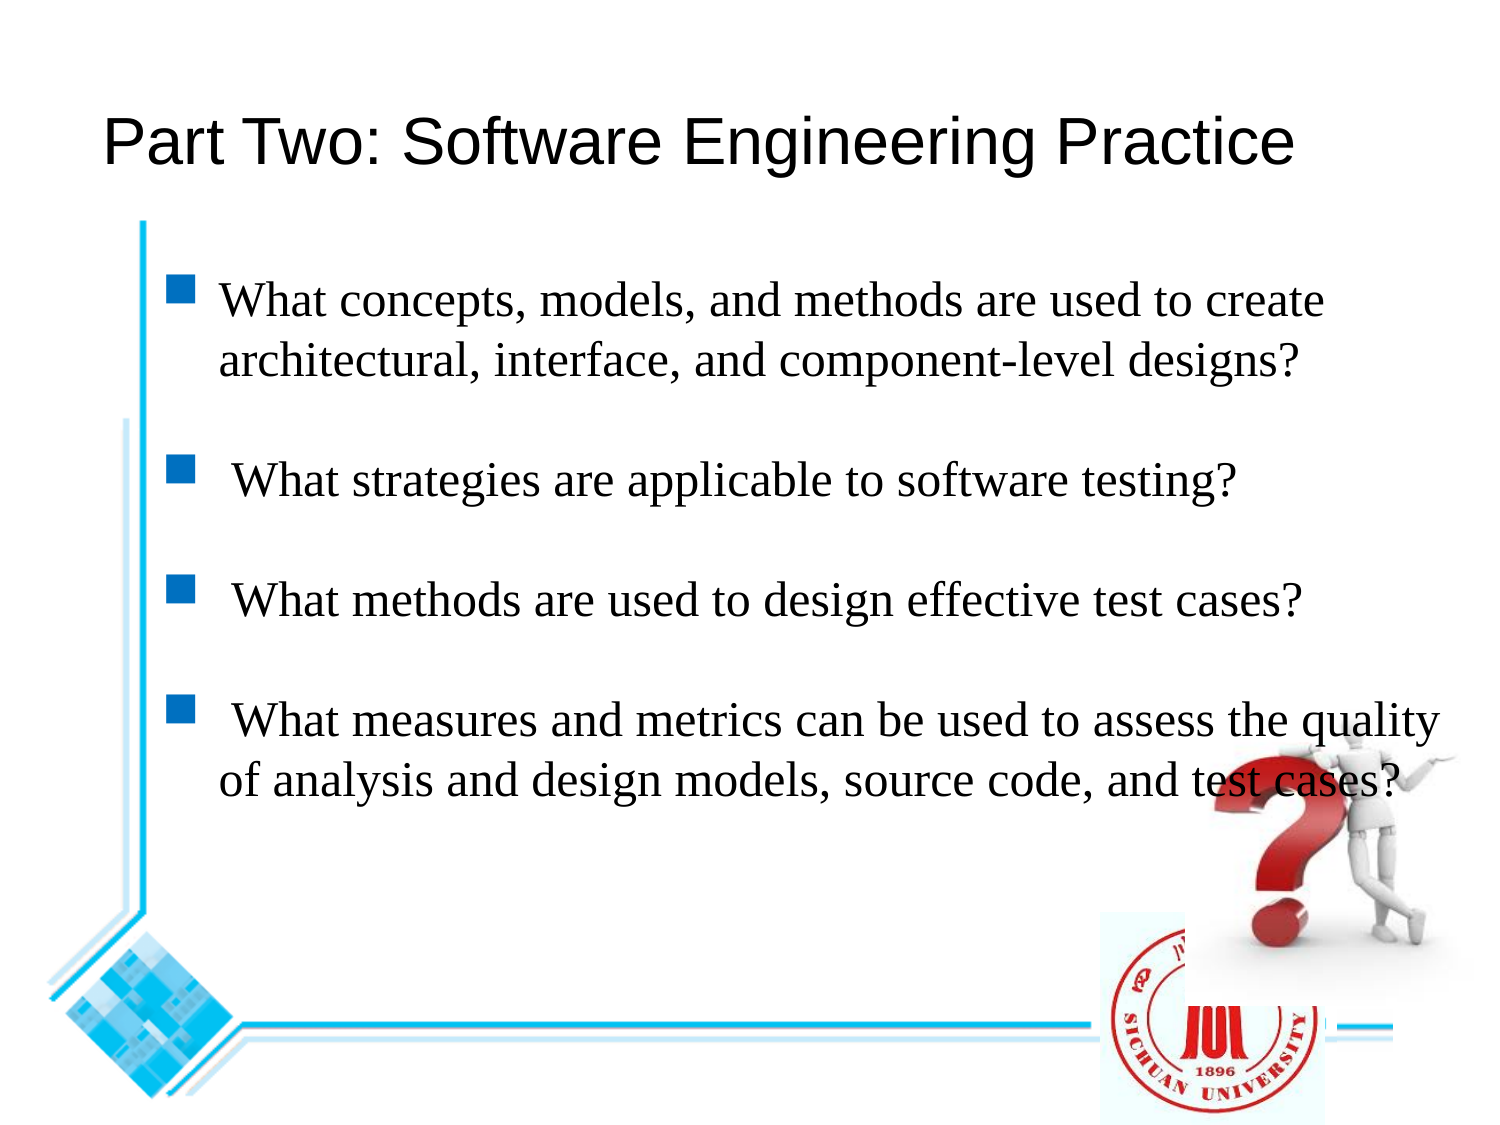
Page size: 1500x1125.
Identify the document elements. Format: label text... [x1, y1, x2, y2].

picture [35, 209, 1489, 1125]
text_box What concepts, models, and methods are used to create architectural, interface, and component-level designs? What strategies are applicable to software testing? What methods are used to design effective test cases? What measures and metrics can be used to assess the quality of analysis and design models, source code, and test cases? [147, 258, 1489, 864]
text_box Part Two: Software Engineering Practice [87, 62, 1438, 213]
